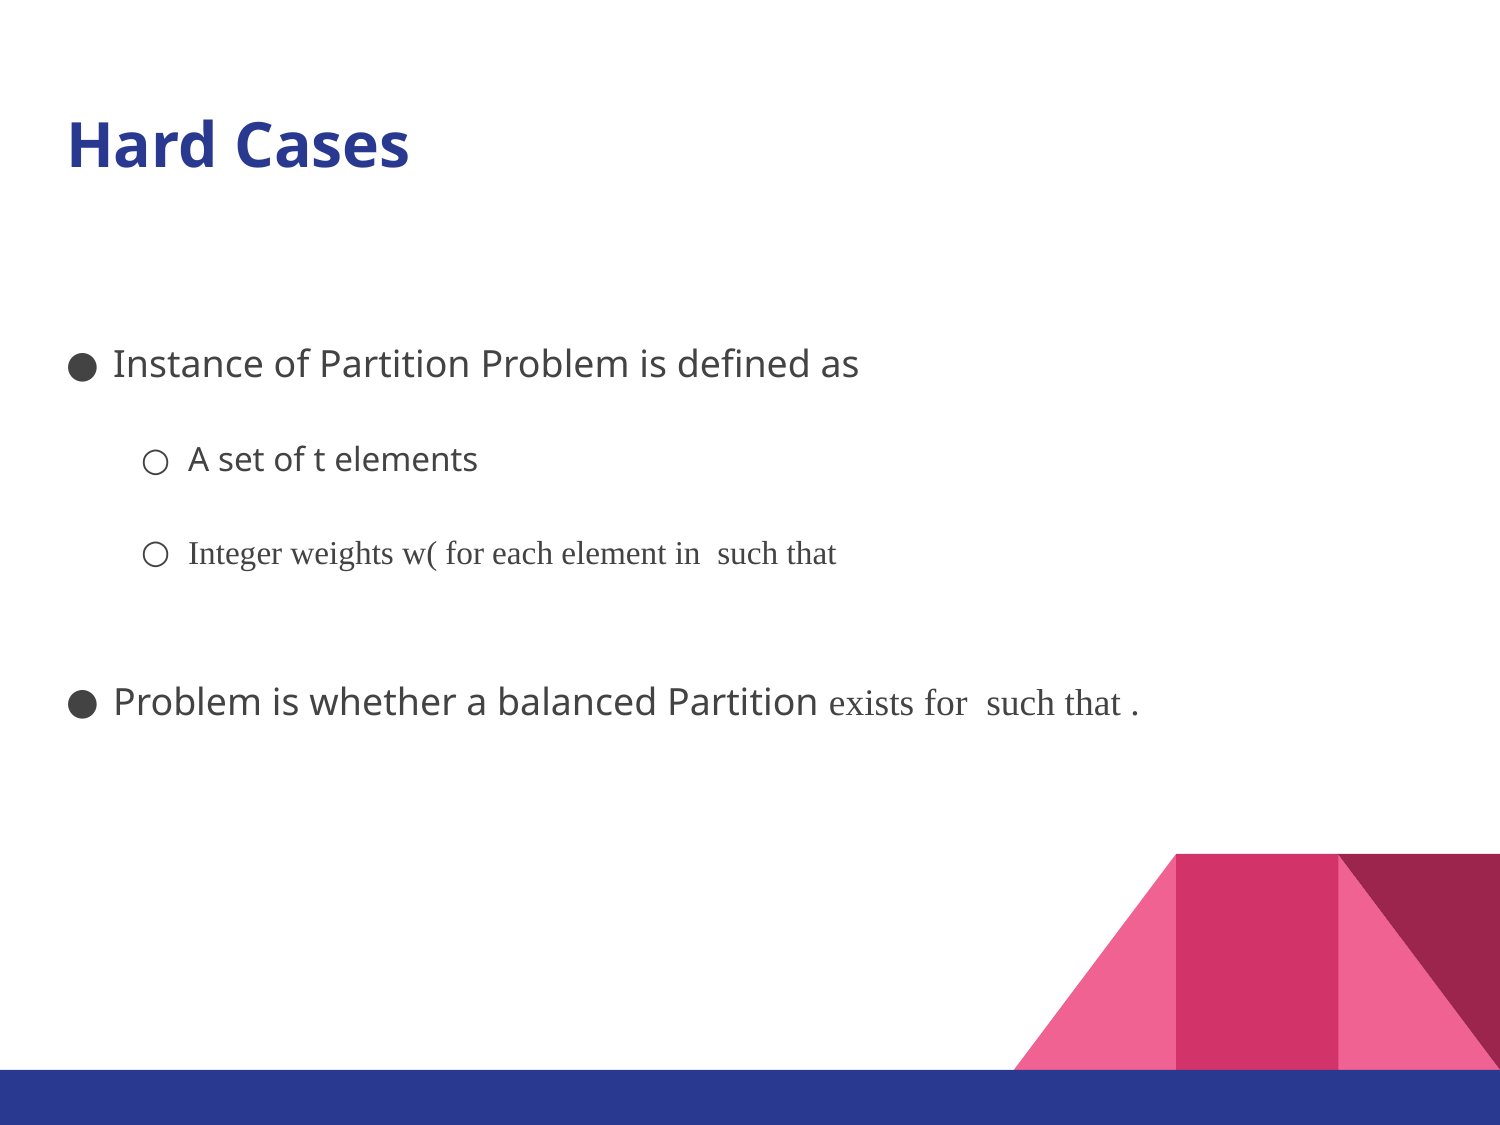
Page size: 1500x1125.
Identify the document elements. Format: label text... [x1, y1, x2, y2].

title Hard Cases [51, 89, 1449, 223]
